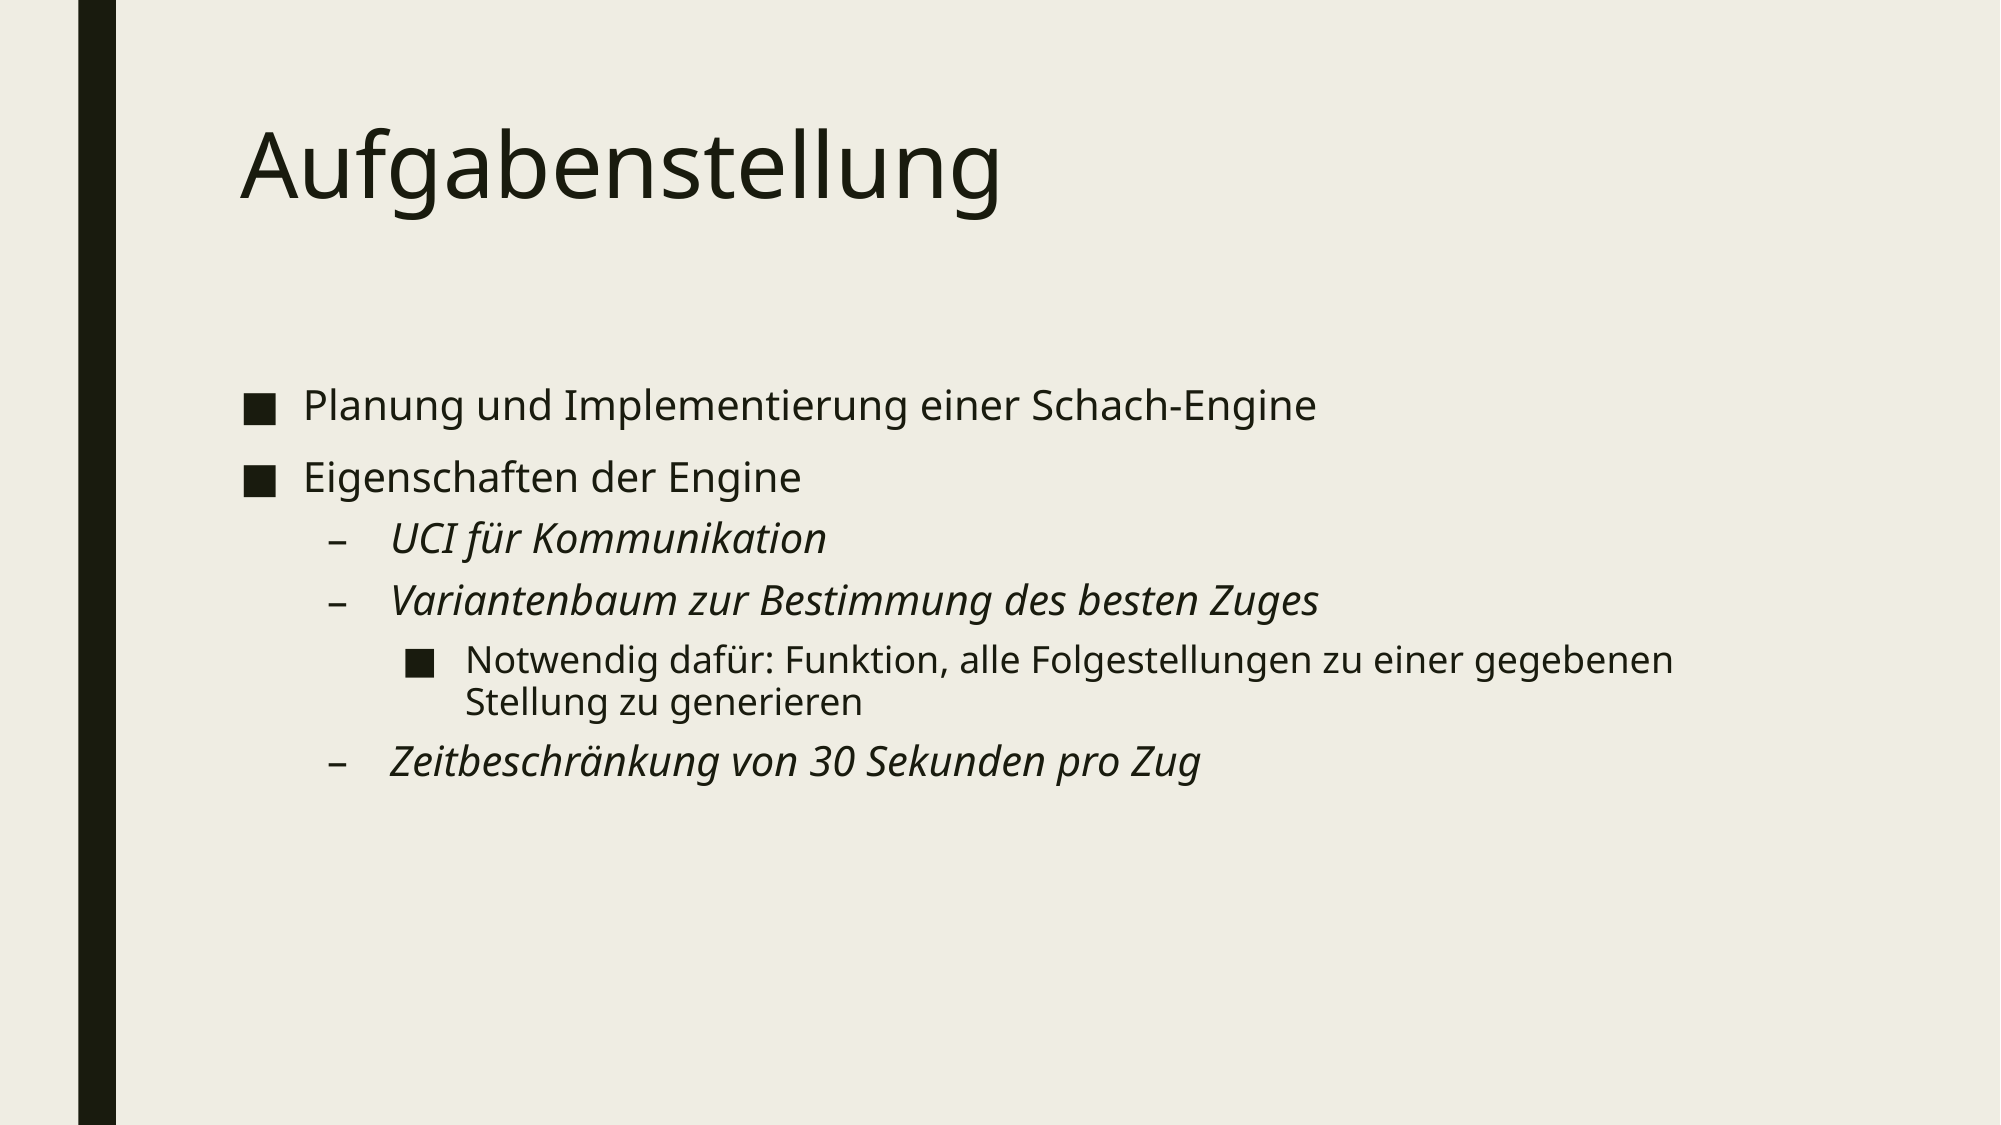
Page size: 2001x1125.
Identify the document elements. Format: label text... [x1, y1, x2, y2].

title Aufgabenstellung [225, 112, 1800, 357]
list Planung und Implementierung einer Schach-Engine Eigenschaften der Engine UCI für Kommunikation Variantenbaum zur Bestimmung des besten Zuges Notwendig dafür: Funktion, alle Folgestellungen zu einer gegebenen Stellung zu generieren Zeitbeschränkung von 30 Sekunden pro Zug [225, 375, 1800, 963]
